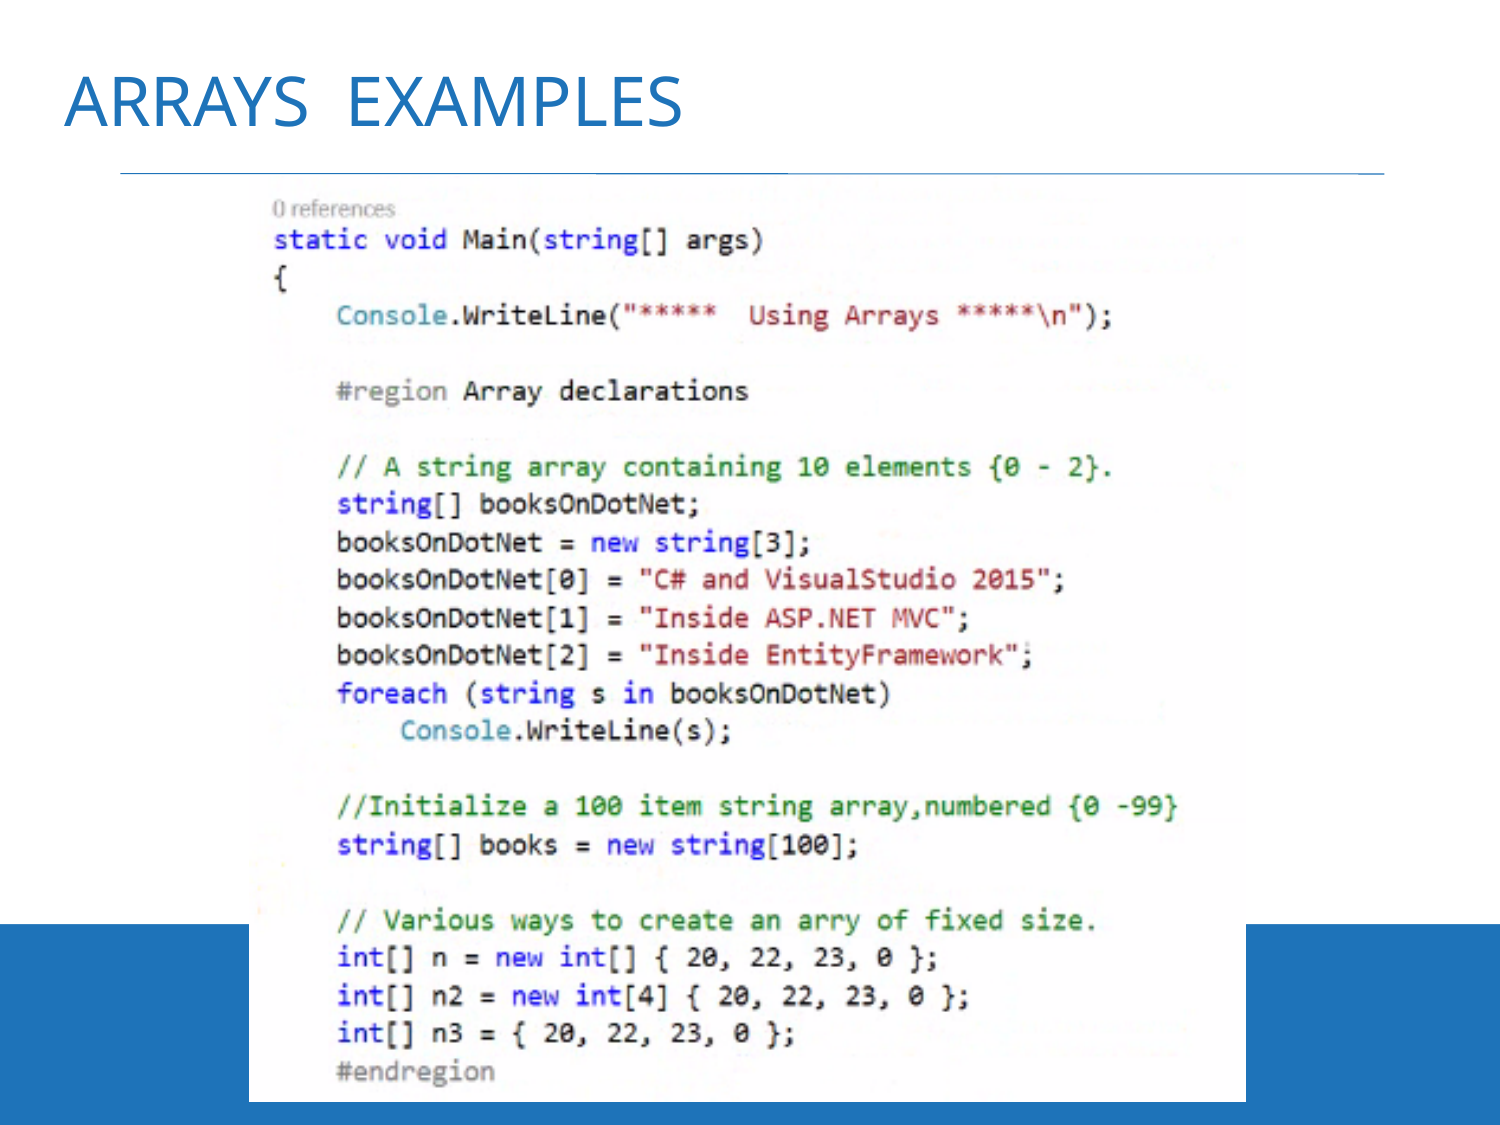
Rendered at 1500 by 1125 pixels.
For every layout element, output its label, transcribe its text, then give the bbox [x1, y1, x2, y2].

title Arrays Examples [49, 47, 1344, 162]
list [249, 176, 1246, 1102]
